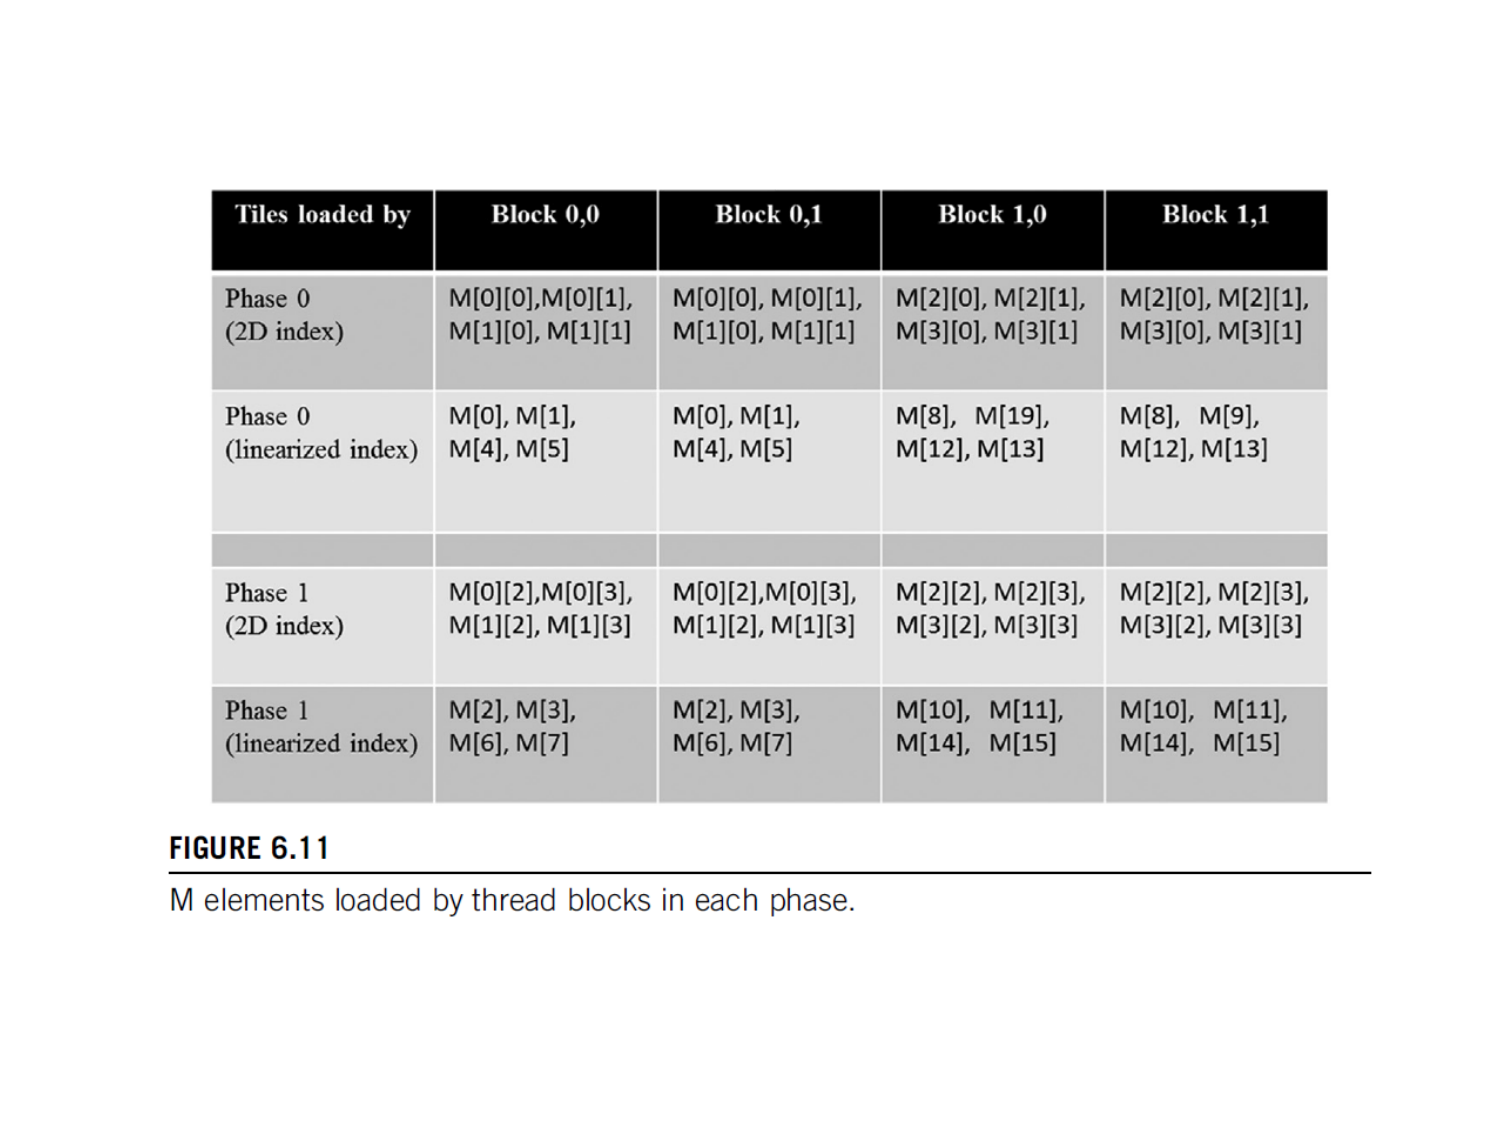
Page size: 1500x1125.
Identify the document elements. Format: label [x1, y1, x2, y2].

picture [149, 174, 1389, 933]
